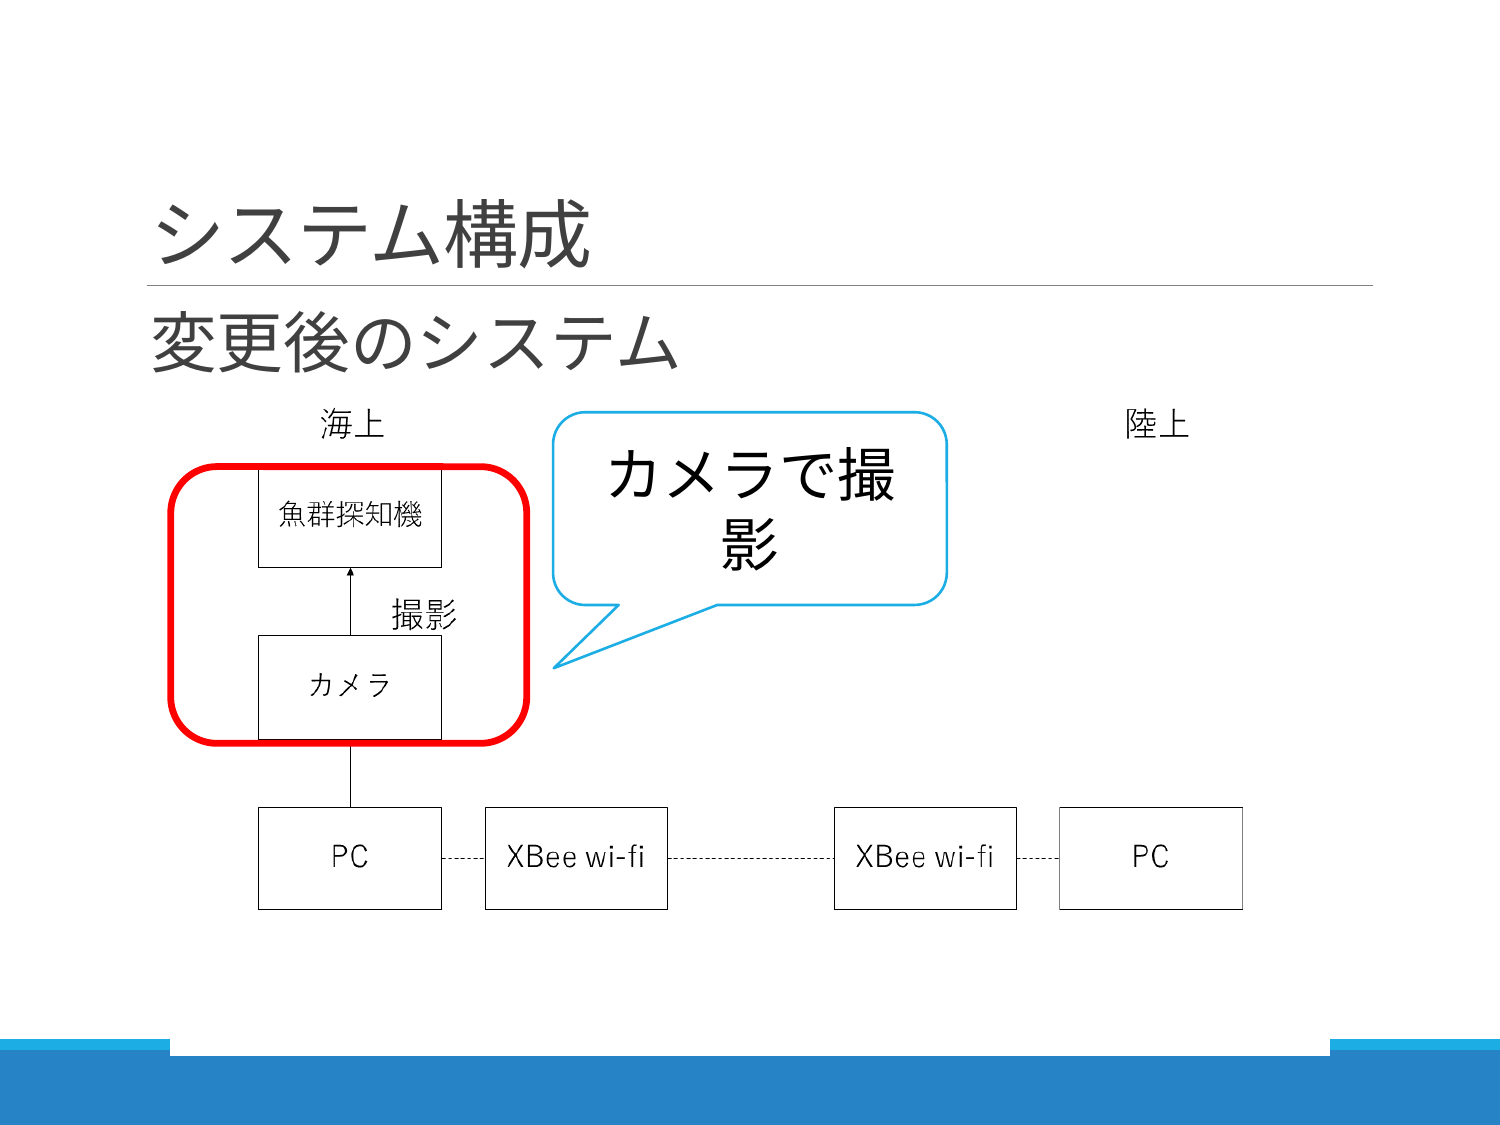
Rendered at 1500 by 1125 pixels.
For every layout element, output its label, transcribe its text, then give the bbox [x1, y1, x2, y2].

list 変更後のシステム [135, 302, 1373, 963]
title システム構成 [135, 47, 1373, 285]
picture [170, 373, 1330, 1057]
